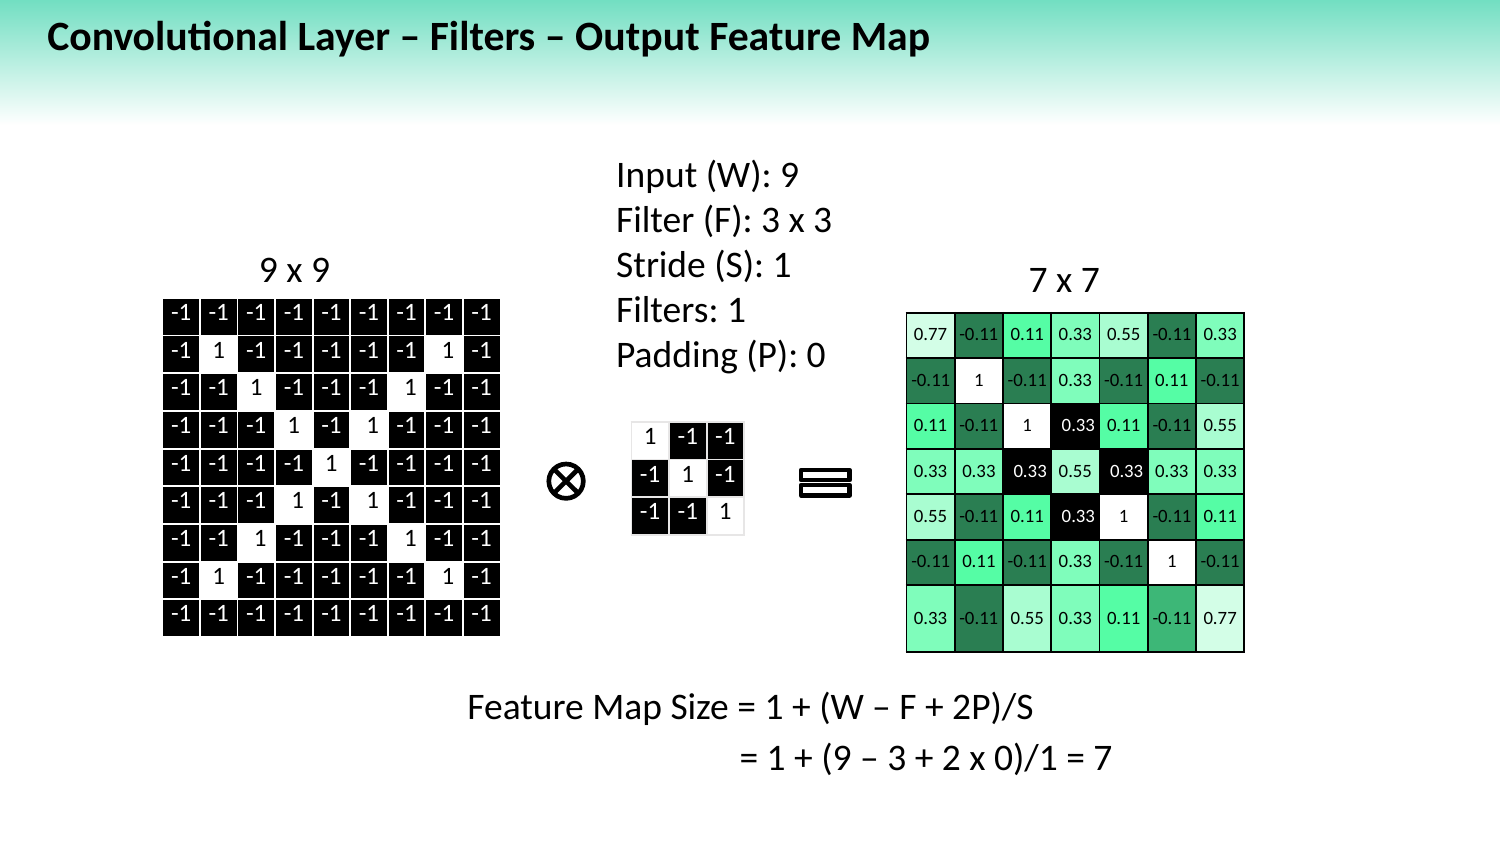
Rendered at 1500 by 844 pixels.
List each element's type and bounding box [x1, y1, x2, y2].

table_cell [389, 487, 424, 523]
table_cell [1004, 541, 1050, 584]
text_box [548, 463, 584, 499]
table_cell [351, 374, 387, 410]
table_cell [238, 450, 274, 485]
table_cell [464, 450, 500, 485]
text_box [452, 674, 1435, 786]
table_cell [464, 412, 500, 448]
table_header [314, 299, 349, 335]
table_cell [238, 412, 274, 448]
table_header [1052, 314, 1099, 357]
table_header [276, 299, 312, 335]
table_cell [314, 450, 349, 485]
table_cell [1100, 359, 1147, 403]
table_cell [201, 487, 237, 523]
table_cell [276, 374, 312, 410]
table_cell [426, 412, 462, 448]
table_cell [389, 600, 424, 636]
table_cell [1100, 586, 1147, 651]
table_header [1149, 314, 1195, 357]
table_cell [389, 412, 424, 448]
table_cell [670, 460, 706, 496]
table_cell [956, 450, 1002, 493]
table_cell [163, 600, 199, 636]
table_cell [1052, 404, 1099, 448]
table_cell [956, 495, 1002, 539]
text_box [801, 469, 850, 481]
table_cell [1004, 586, 1050, 651]
table_cell [1004, 359, 1050, 403]
table_cell [163, 412, 199, 448]
table_cell [276, 600, 312, 636]
table_cell [351, 487, 387, 523]
table_cell [1197, 404, 1243, 448]
table_cell [632, 498, 668, 534]
table_cell [956, 404, 1002, 448]
table_header [670, 423, 706, 459]
table_cell [1149, 495, 1195, 539]
table_cell [276, 525, 312, 561]
table_cell [201, 412, 237, 448]
table_cell [389, 525, 424, 561]
table_cell [426, 525, 462, 561]
table_header [464, 299, 500, 335]
table_cell [426, 600, 462, 636]
table_cell [907, 450, 954, 493]
table_cell [351, 336, 387, 372]
table_header [351, 299, 387, 335]
table_cell [708, 460, 743, 496]
table_cell [314, 336, 349, 372]
table_cell [1052, 450, 1099, 493]
table_cell [1052, 586, 1099, 651]
table_cell [314, 487, 349, 523]
table_header [201, 299, 237, 335]
table_cell [426, 336, 462, 372]
table_cell [351, 450, 387, 485]
table_cell [276, 336, 312, 372]
table_cell [1052, 495, 1099, 539]
table_cell [1100, 450, 1147, 493]
table_cell [956, 586, 1002, 651]
table_header [1100, 314, 1147, 357]
table_cell [238, 563, 274, 598]
table_cell [201, 374, 237, 410]
table_cell [1004, 404, 1050, 448]
table_cell [163, 563, 199, 598]
table_cell [956, 382, 1002, 403]
table_cell [632, 460, 668, 496]
table_cell [464, 563, 500, 598]
table_cell [1149, 450, 1195, 493]
table_cell [238, 336, 274, 372]
table_cell [276, 450, 312, 485]
table_cell [351, 525, 387, 561]
table_cell [464, 525, 500, 561]
table_cell [163, 525, 199, 561]
table_cell [314, 525, 349, 561]
table_cell [1052, 359, 1099, 403]
text_box [88, 237, 501, 297]
table_cell [907, 541, 954, 584]
table_cell [389, 374, 424, 410]
table_header [163, 299, 199, 335]
table_cell [314, 374, 349, 410]
table_cell [464, 374, 500, 410]
table_cell [1197, 495, 1243, 539]
text_box [601, 142, 1271, 382]
table_cell [708, 498, 743, 534]
text_box [32, 0, 1080, 66]
table_header [1197, 314, 1243, 357]
table_cell [201, 525, 237, 561]
table_header [632, 423, 668, 459]
table_cell [1004, 495, 1050, 539]
table_cell [163, 336, 199, 372]
table_cell [238, 374, 274, 410]
table_cell [426, 374, 462, 410]
table_cell [163, 487, 199, 523]
table_cell [1100, 404, 1147, 448]
table_cell [389, 450, 424, 485]
table_cell [1149, 586, 1195, 651]
table_cell [351, 563, 387, 598]
table_cell [1052, 541, 1099, 584]
table_cell [426, 487, 462, 523]
table_cell [907, 404, 954, 448]
table_header [389, 299, 424, 335]
table_header [426, 299, 462, 335]
table_cell [201, 336, 237, 372]
table_cell [670, 498, 706, 534]
table_cell [1197, 541, 1243, 584]
table_cell [389, 563, 424, 598]
table_cell [426, 450, 462, 485]
table_cell [314, 412, 349, 448]
table_cell [351, 412, 387, 448]
table_cell [238, 525, 274, 561]
table_header [238, 299, 274, 335]
table_cell [201, 563, 237, 598]
table_cell [238, 600, 274, 636]
table_cell [389, 336, 424, 372]
table_cell [464, 487, 500, 523]
table_cell [1197, 586, 1243, 651]
table_cell [907, 382, 954, 403]
table_cell [1149, 359, 1195, 403]
table_cell [276, 412, 312, 448]
table_cell [1004, 450, 1050, 493]
table_cell [201, 450, 237, 485]
table_cell [163, 374, 199, 410]
table_cell [1197, 450, 1243, 493]
table_cell [1100, 495, 1147, 539]
text_box [801, 485, 850, 496]
table_cell [907, 586, 954, 651]
table_cell [1197, 359, 1243, 403]
table_cell [163, 450, 199, 485]
table_cell [464, 336, 500, 372]
table_header [708, 423, 743, 459]
table_cell [907, 495, 954, 539]
table_cell [464, 600, 500, 636]
table_cell [238, 487, 274, 523]
table_cell [276, 563, 312, 598]
table_cell [314, 563, 349, 598]
table_header [1014, 314, 1050, 357]
table_cell [1100, 541, 1147, 584]
table_cell [426, 563, 462, 598]
table_cell [276, 487, 312, 523]
table_cell [201, 600, 237, 636]
table_cell [351, 600, 387, 636]
table_cell [1149, 541, 1195, 584]
table_cell [1149, 404, 1195, 448]
table_cell [314, 600, 349, 636]
table_cell [956, 541, 1002, 584]
